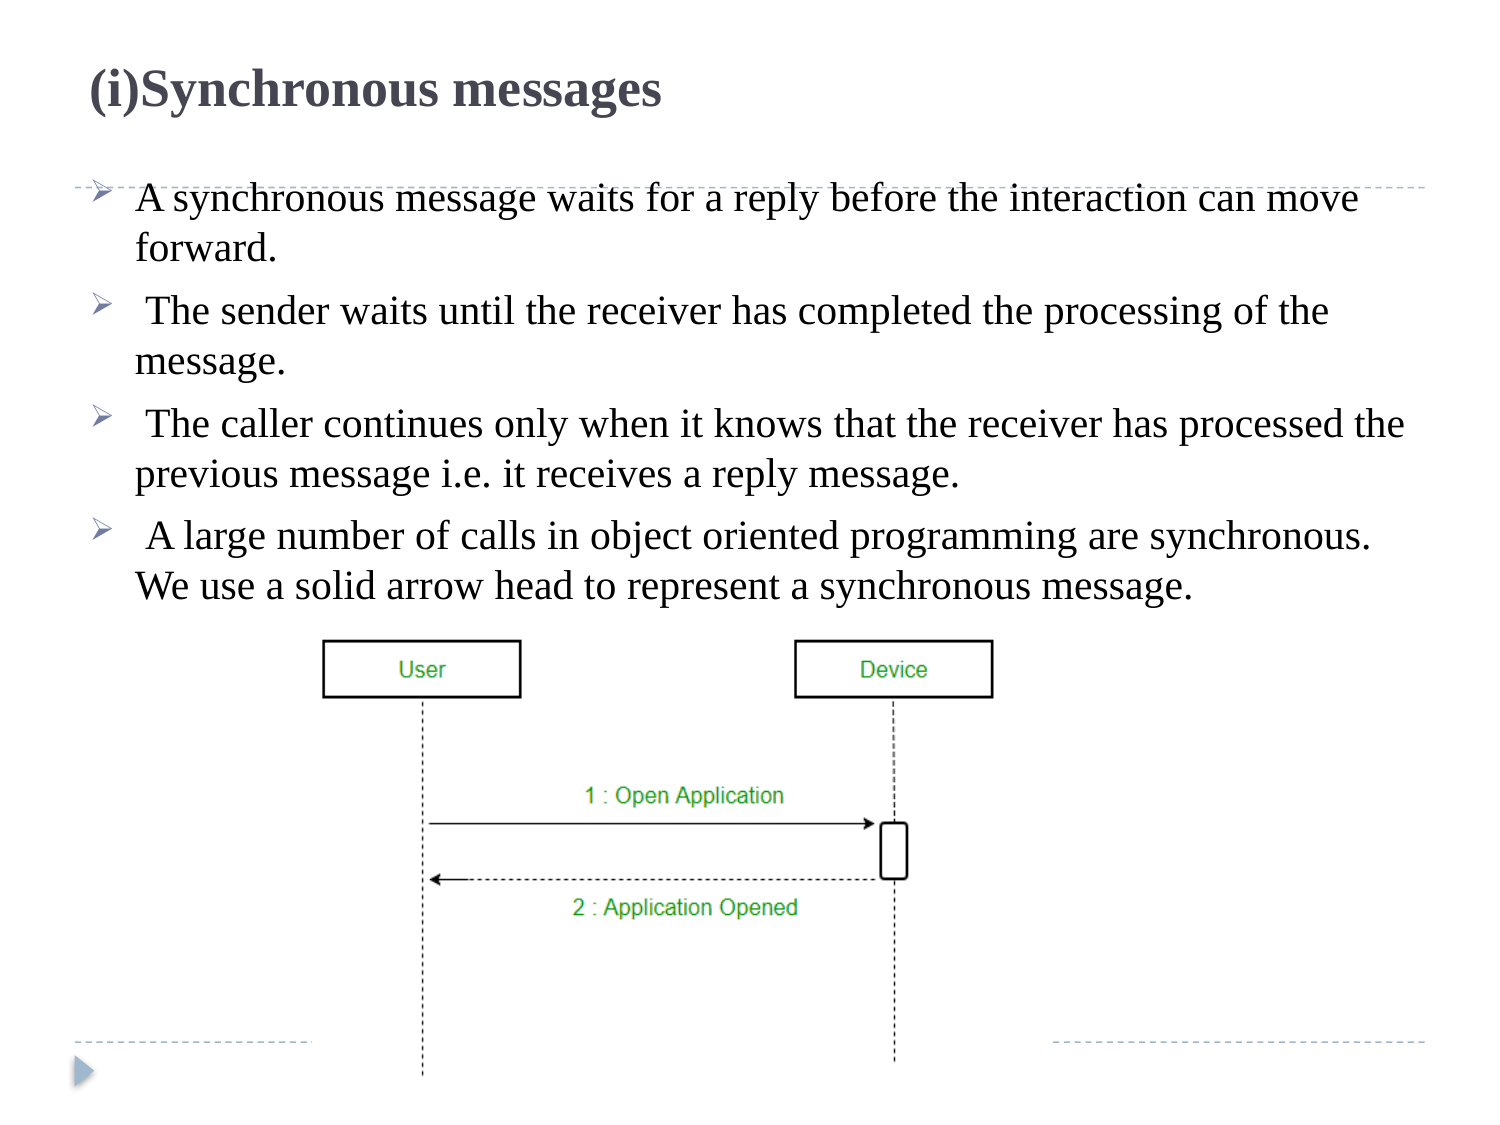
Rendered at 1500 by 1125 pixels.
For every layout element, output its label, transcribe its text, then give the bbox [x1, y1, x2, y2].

list A synchronous message waits for a reply before the interaction can move forward. The sender waits until the receiver has completed the processing of the message. The caller continues only when it knows that the receiver has processed the previous message i.e. it receives a reply message. A large number of calls in object oriented programming are synchronous. We use a solid arrow head to represent a synchronous message. [75, 162, 1425, 1125]
title (i)Synchronous messages [75, 45, 1425, 125]
picture [312, 612, 1051, 1101]
